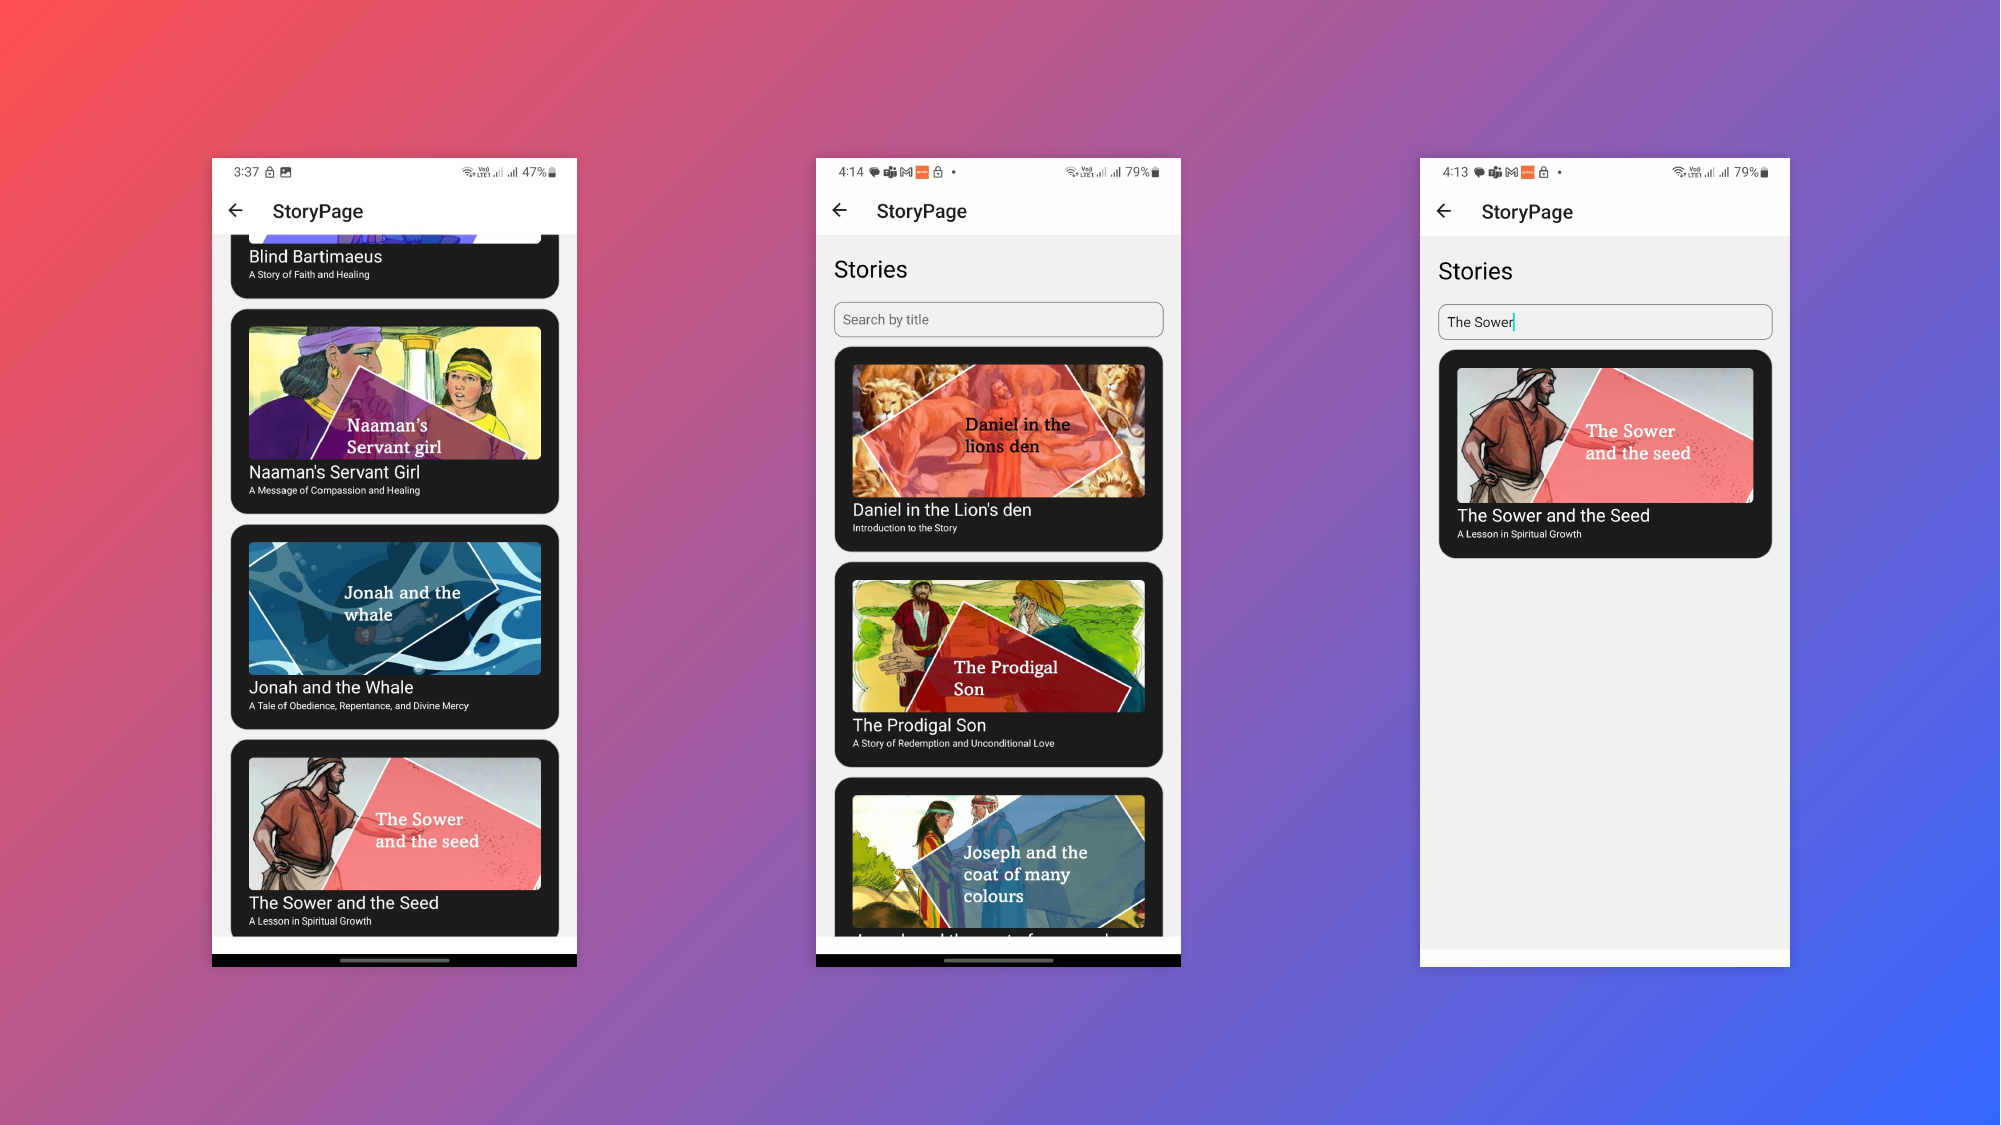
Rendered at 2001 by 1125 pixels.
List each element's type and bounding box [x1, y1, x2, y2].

picture [212, 157, 577, 968]
picture [1419, 157, 1791, 968]
picture [816, 157, 1182, 968]
